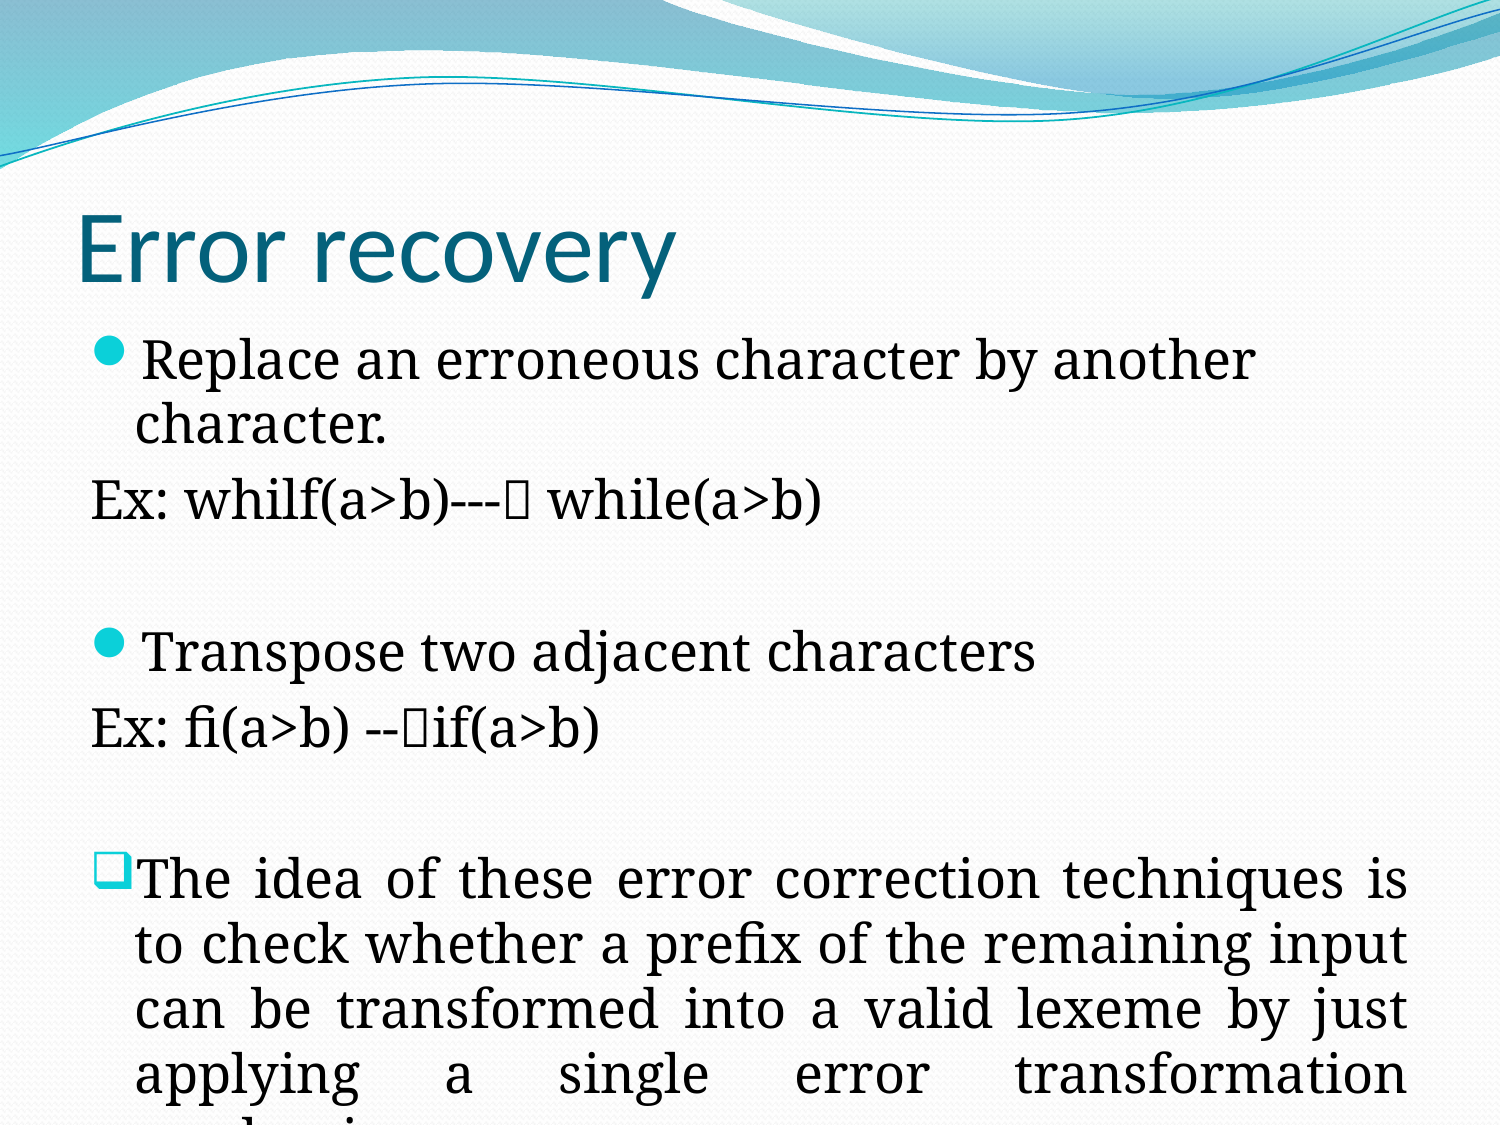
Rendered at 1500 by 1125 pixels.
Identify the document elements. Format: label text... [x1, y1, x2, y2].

list Replace an erroneous character by another character. Ex: whilf(a>b)--- while(a>b) Transpose two adjacent characters Ex: fi(a>b) --if(a>b) The idea of these error correction techniques is to check whether a prefix of the remaining input can be transformed into a valid lexeme by just applying a single error transformation mechanism. [74, 317, 1426, 1076]
title Error recovery [74, 115, 1426, 304]
